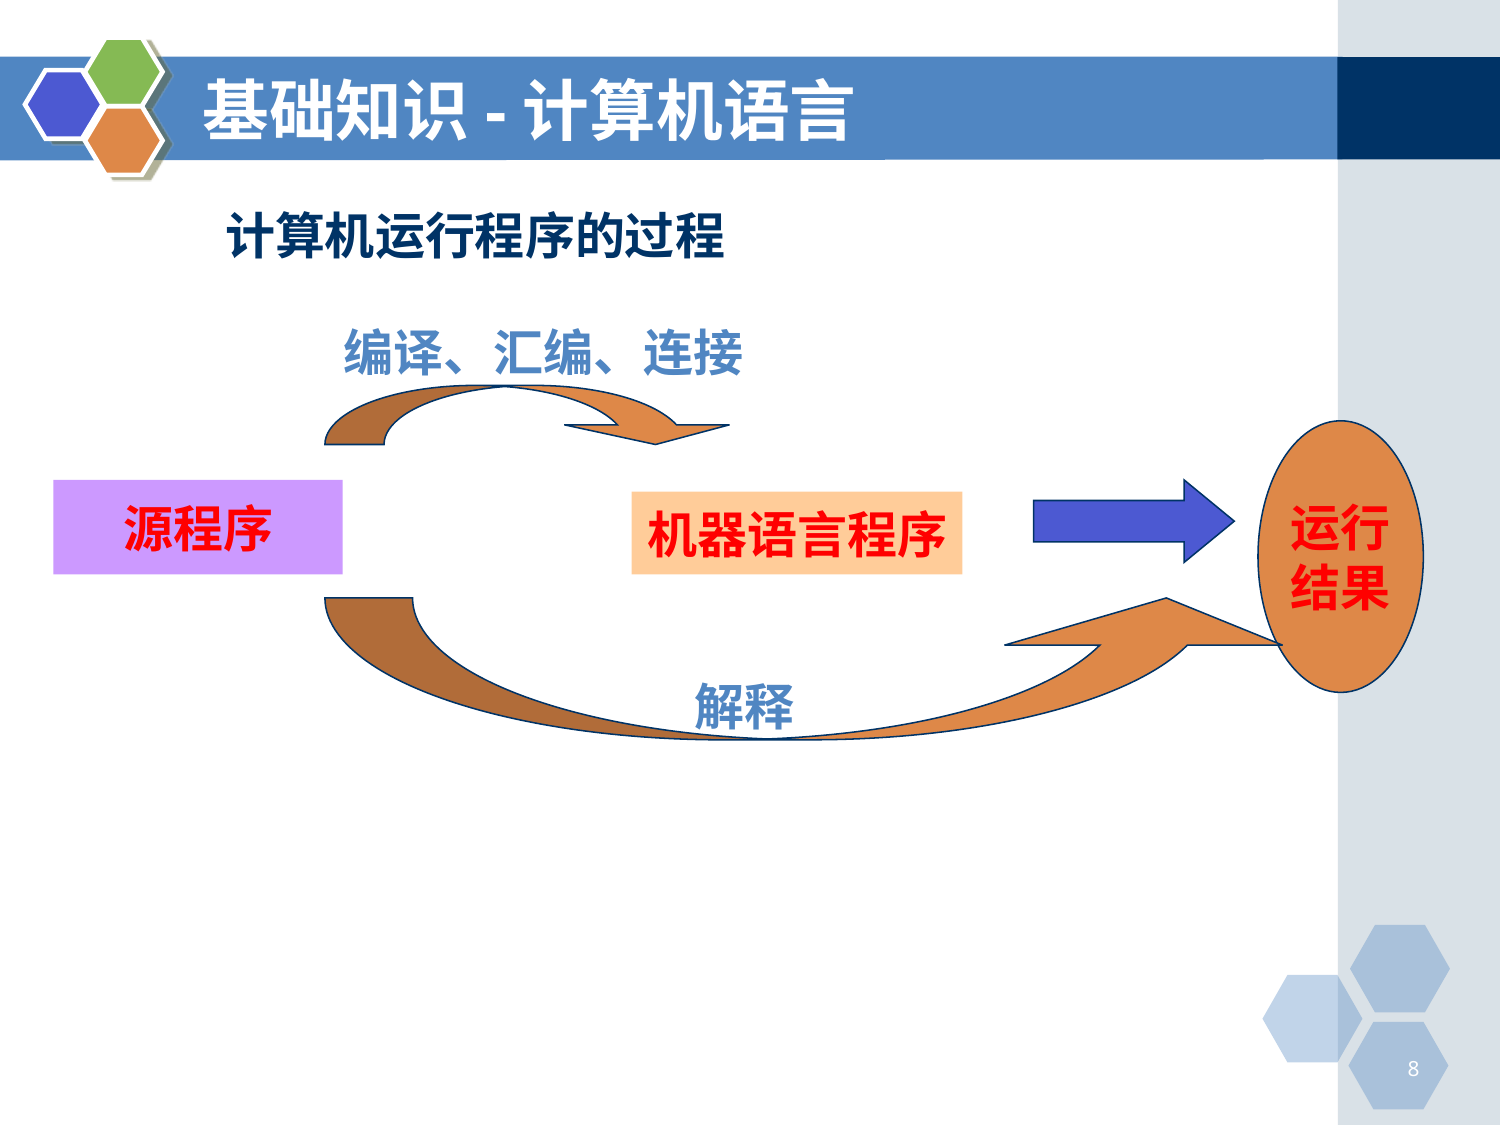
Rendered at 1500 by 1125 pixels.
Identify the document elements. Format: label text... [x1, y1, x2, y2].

text_box 解释 [632, 667, 857, 743]
text_box 计算机运行程序的过程 [210, 196, 741, 272]
title 基础知识-计算机语言 [187, 62, 1288, 155]
text_box 编译、汇编、连接 [301, 314, 786, 389]
text_box 源程序 [53, 479, 343, 575]
text_box 运行 结果 [1257, 420, 1424, 693]
slide_number 8 [1359, 1047, 1435, 1086]
text_box 机器语言程序 [631, 491, 963, 575]
text_box [857, 597, 1283, 739]
text_box [1033, 479, 1235, 563]
text_box [527, 389, 730, 445]
